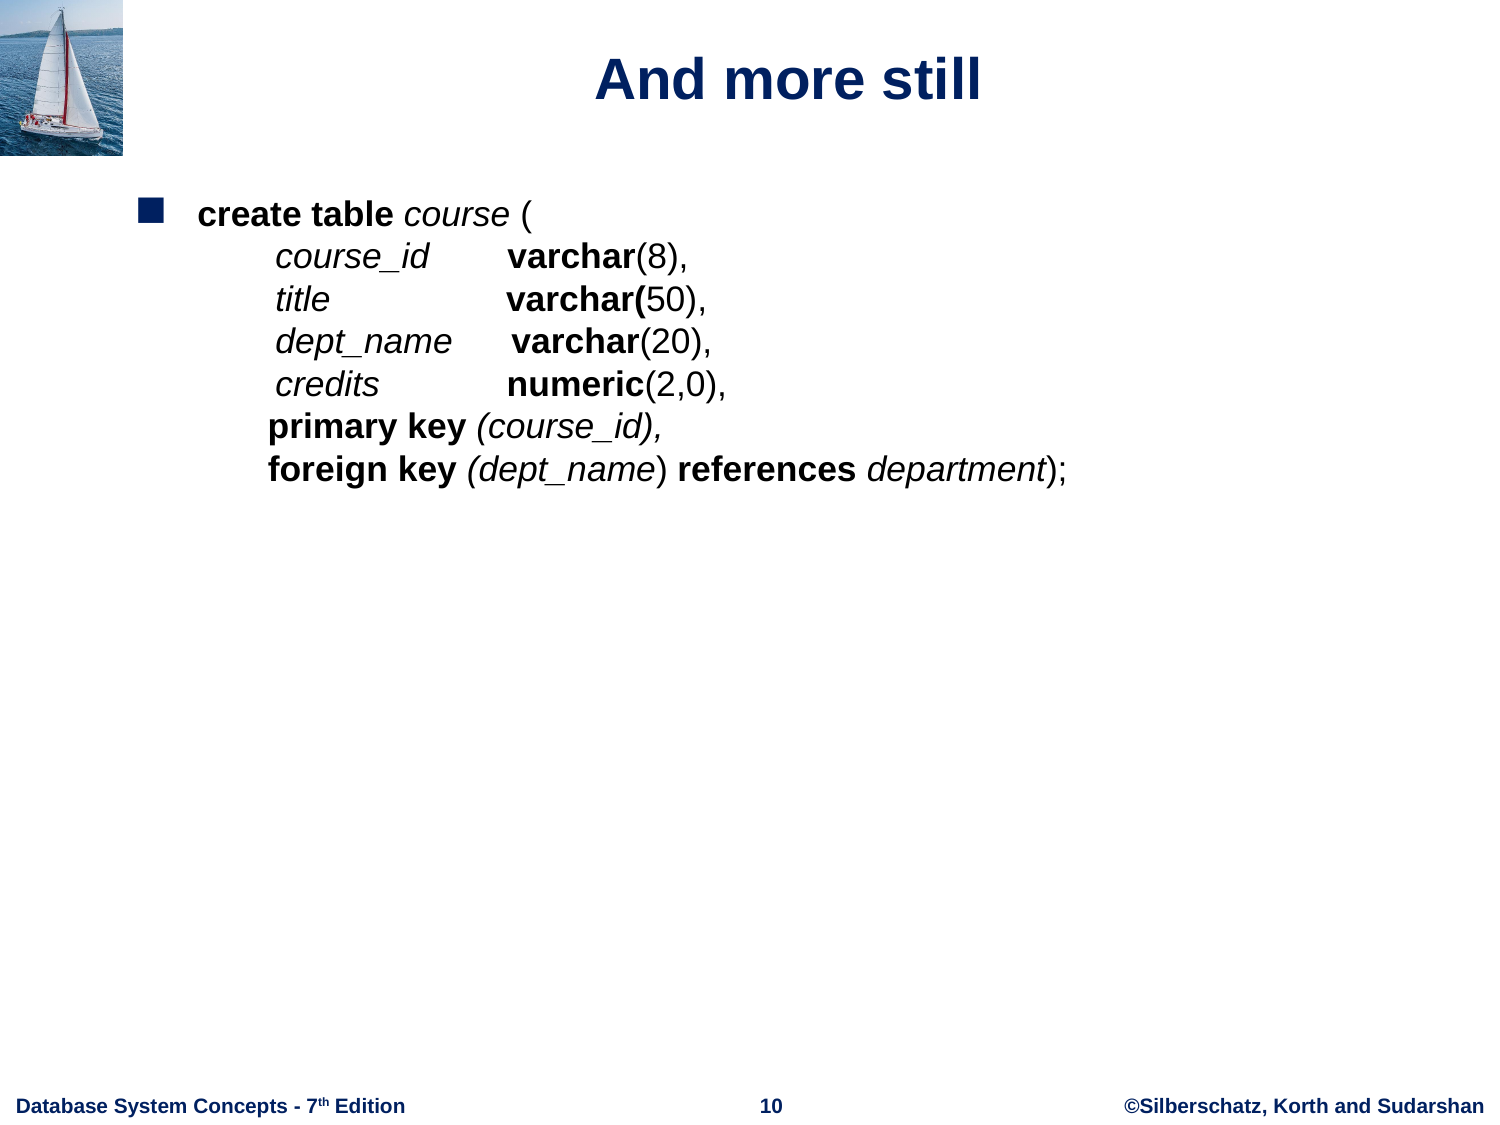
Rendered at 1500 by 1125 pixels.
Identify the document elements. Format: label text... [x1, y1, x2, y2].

title And more still [125, 18, 1452, 120]
picture [0, 0, 123, 156]
list create table course ( course_id varchar(8), title varchar(50), dept_name varchar(20), credits numeric(2,0), primary key (course_id), foreign key (dept_name) references department); [126, 183, 1292, 792]
